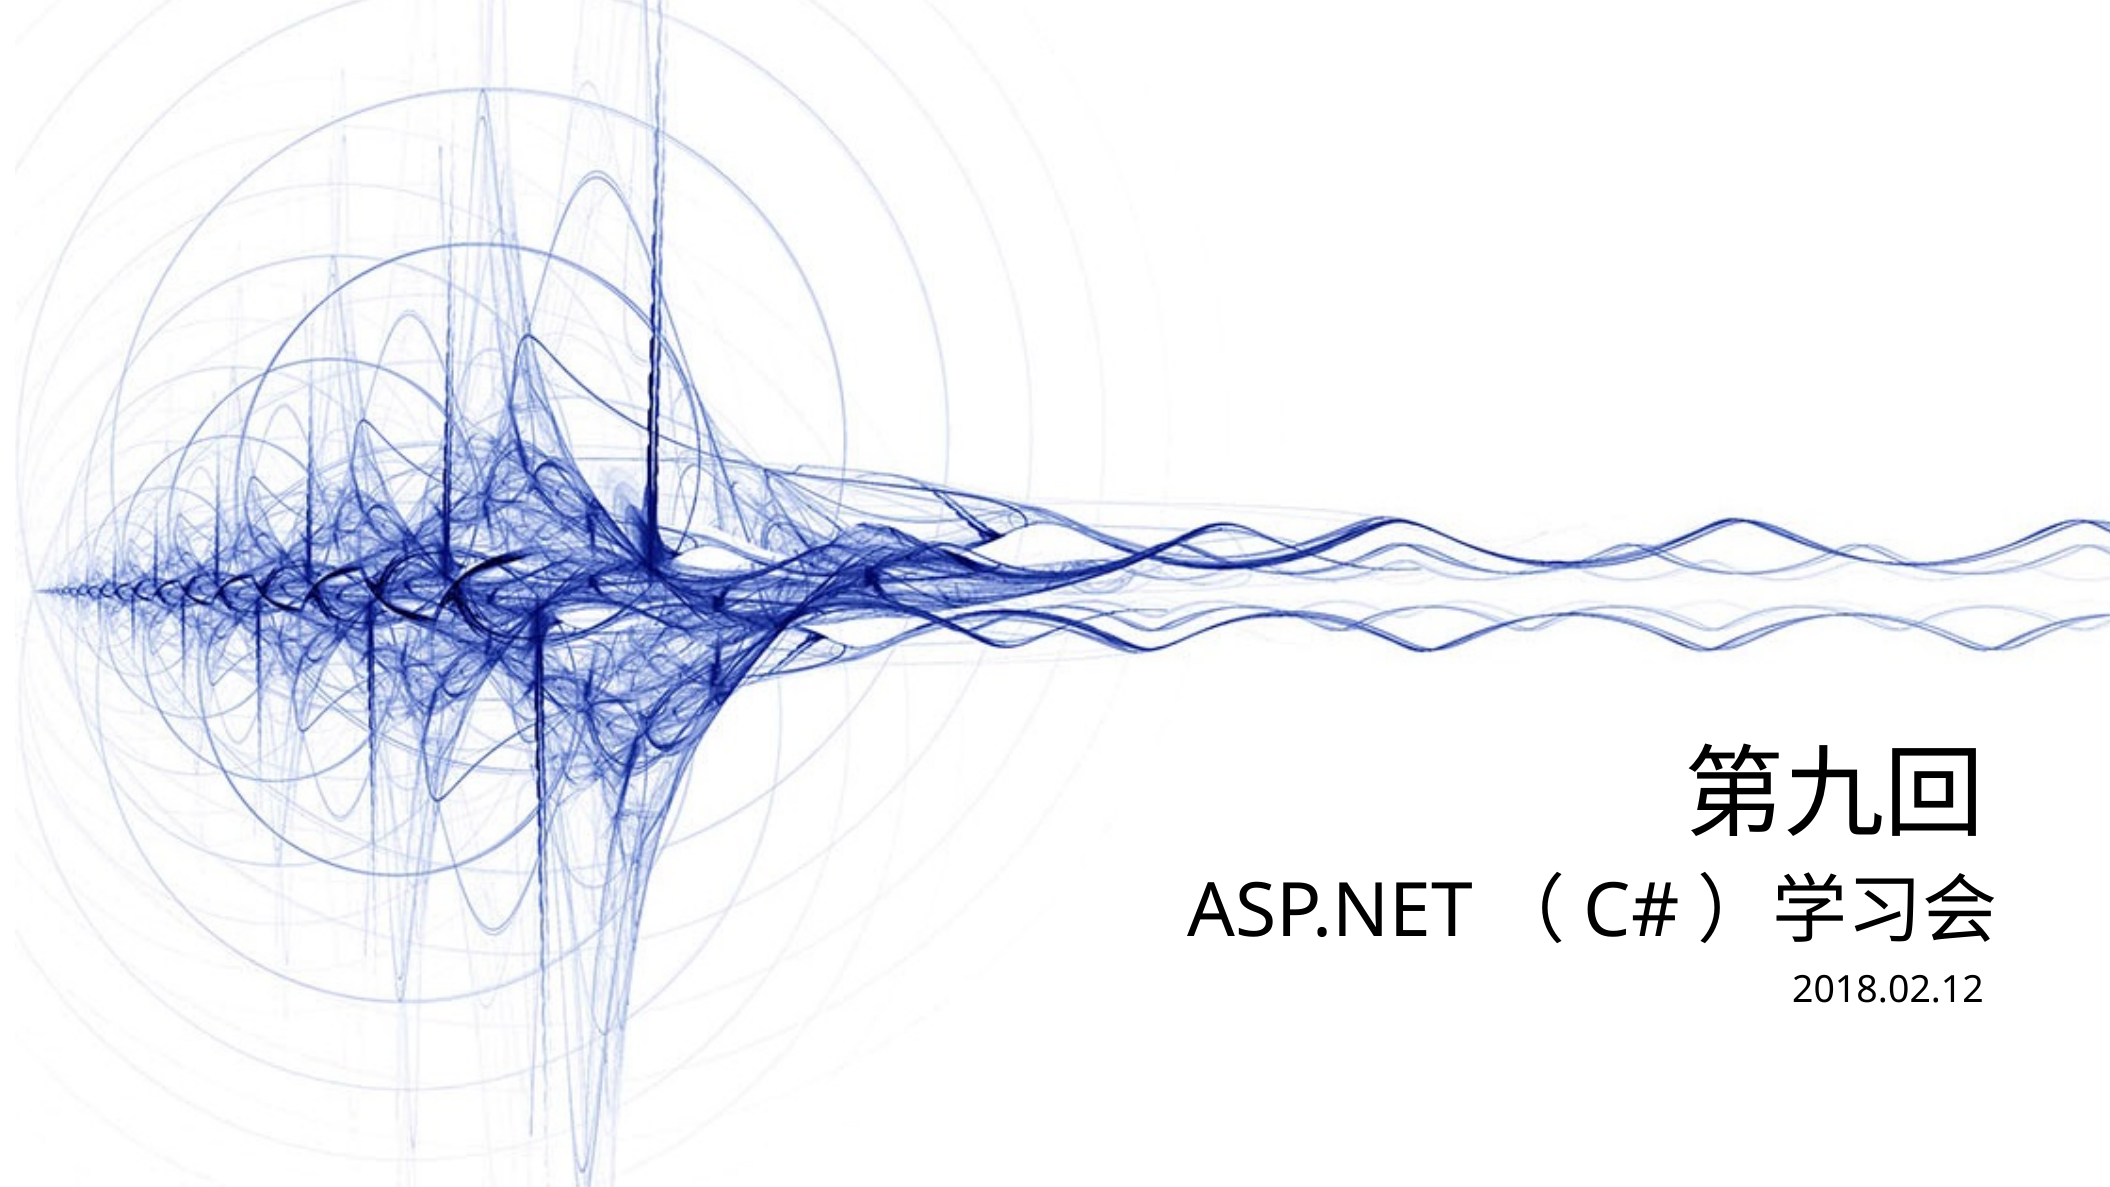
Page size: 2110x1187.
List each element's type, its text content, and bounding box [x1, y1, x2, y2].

text_box ASP.NET（C#）学习会 [1176, 855, 2009, 957]
text_box 2018.02.12 [1288, 959, 1996, 1016]
text_box [14, 0, 2110, 1187]
text_box 第九回 [1397, 723, 1996, 855]
